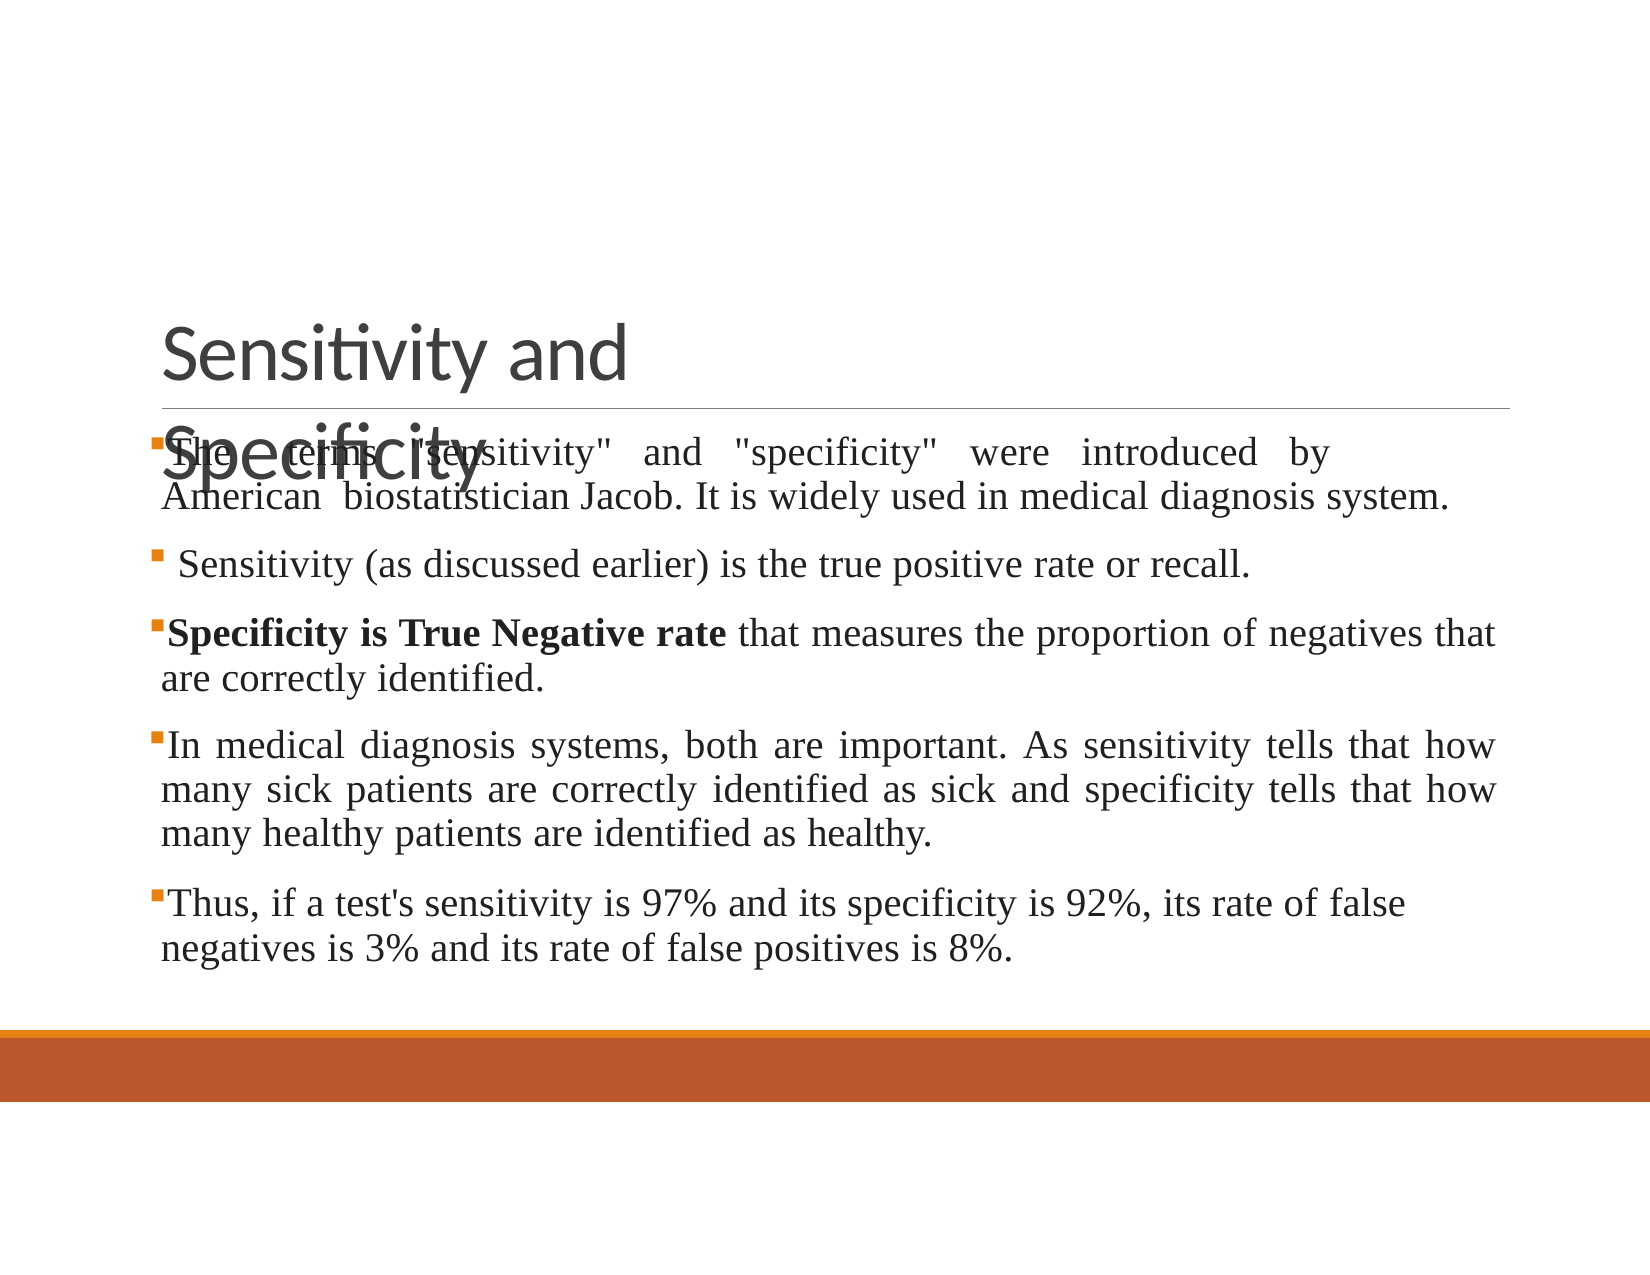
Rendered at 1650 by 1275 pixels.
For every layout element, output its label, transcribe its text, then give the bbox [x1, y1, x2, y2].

text_box The terms "sensitivity" and "specificity" were introduced by American biostatistician Jacob. It is widely used in medical diagnosis system. Sensitivity (as discussed earlier) is the true positive rate or recall. Specificity is True Negative rate that measures the proportion of negatives that are correctly identified. In medical diagnosis systems, both are important. As sensitivity tells that how many sick patients are correctly identified as sick and specificity tells that how many healthy patients are identified as healthy. Thus, if a test's sensitivity is 97% and its specificity is 92%, its rate of false negatives is 3% and its rate of false positives is 8%. [146, 421, 1513, 970]
title Sensitivity and Specificity [158, 295, 973, 421]
picture [0, 1030, 1650, 1102]
